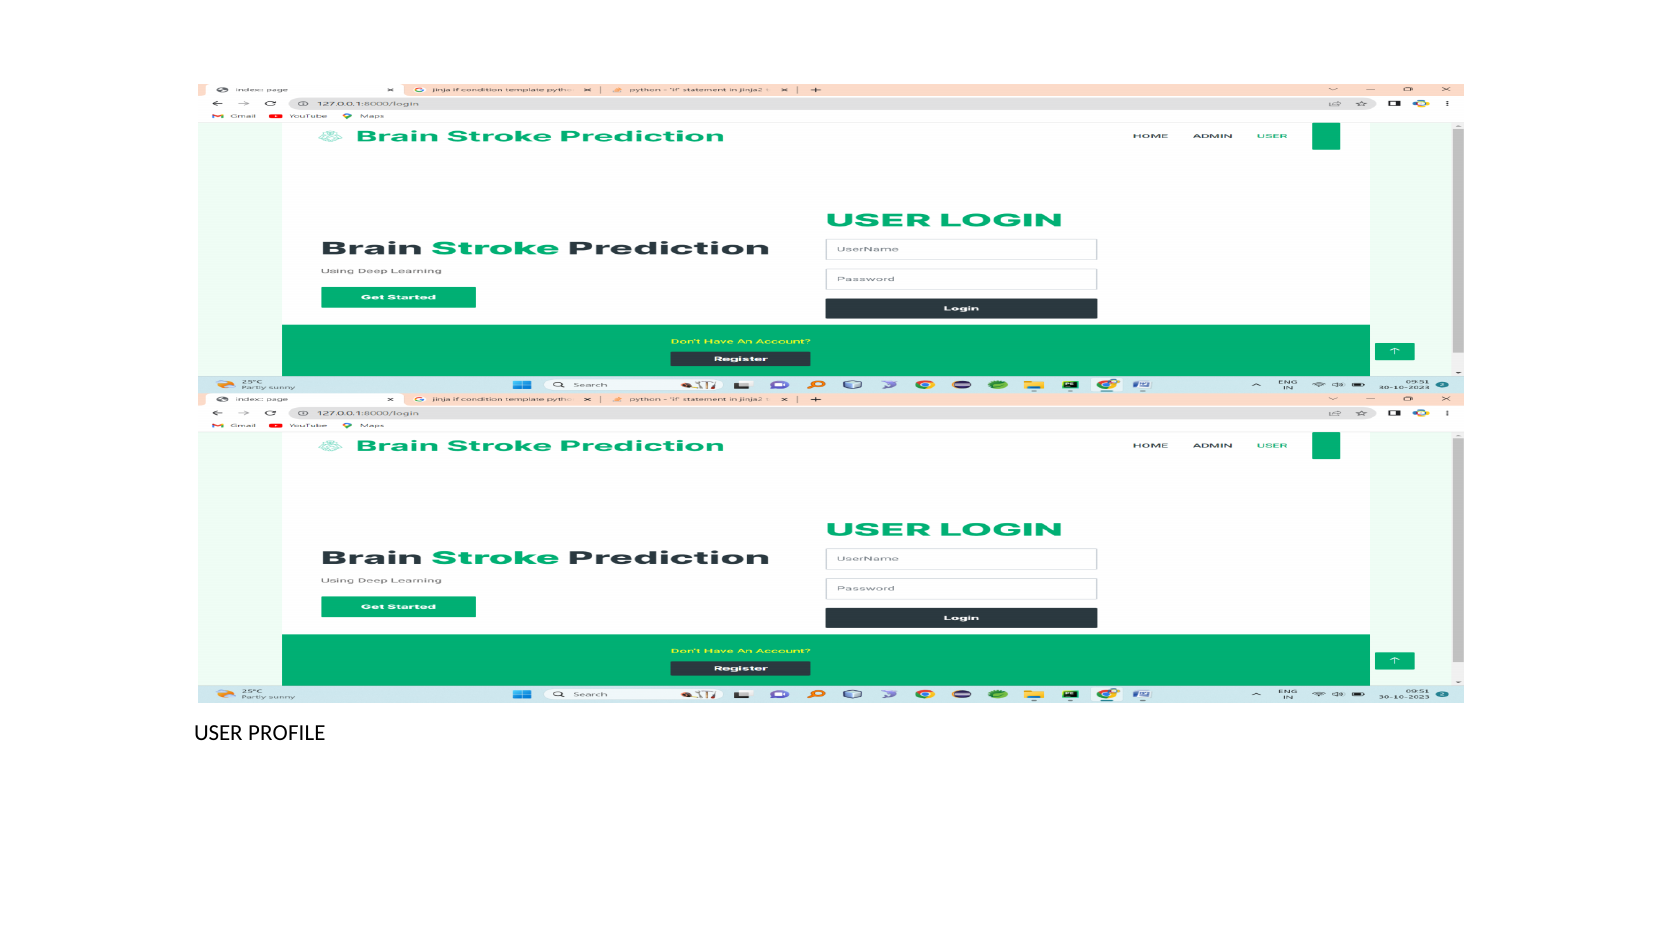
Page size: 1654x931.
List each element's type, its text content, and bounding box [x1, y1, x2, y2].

picture [198, 84, 1464, 703]
text_box USER PROFILE [192, 714, 371, 745]
